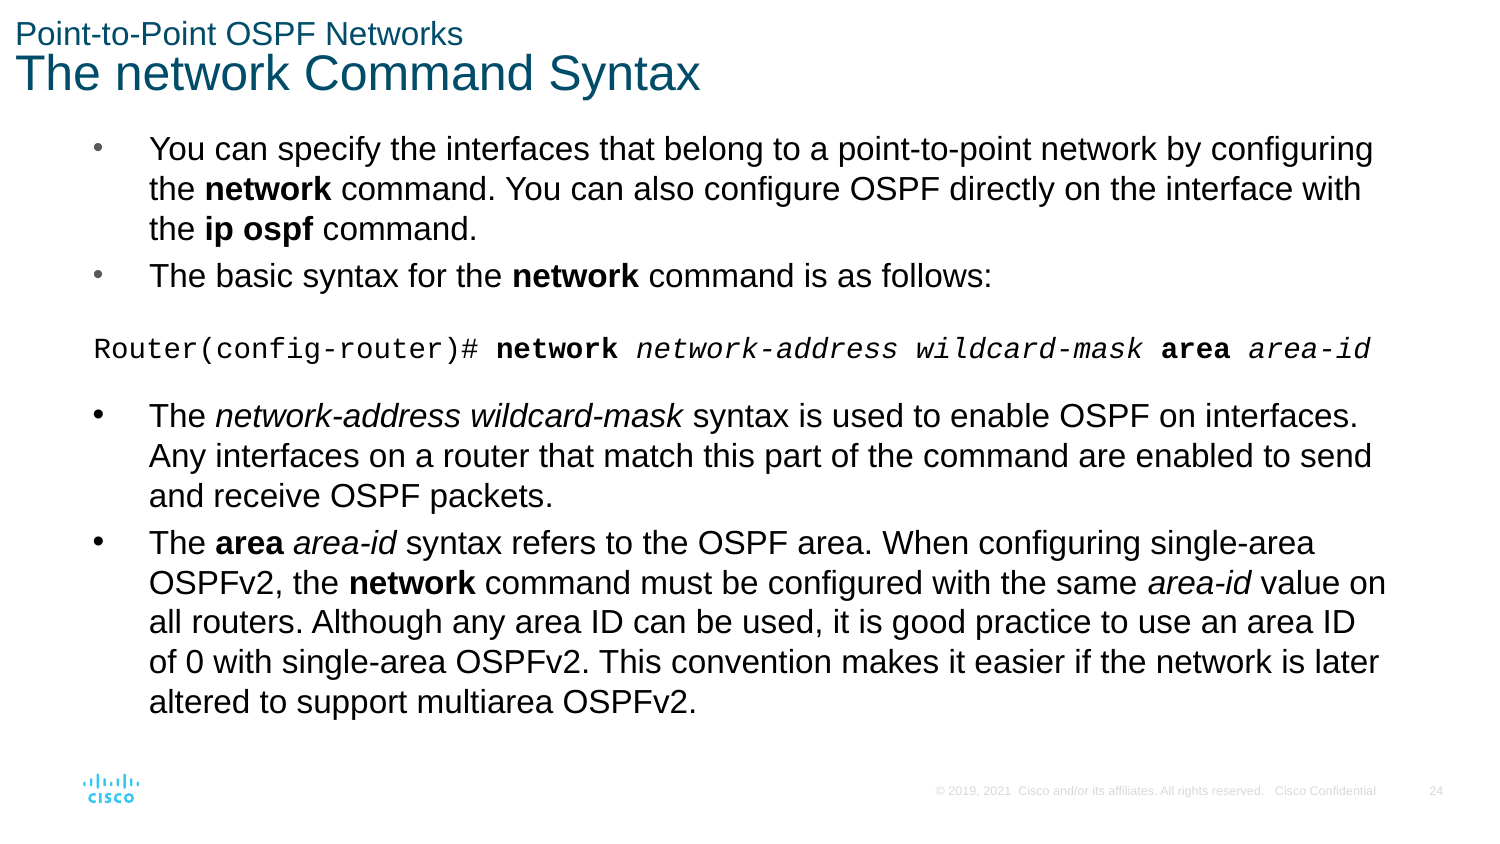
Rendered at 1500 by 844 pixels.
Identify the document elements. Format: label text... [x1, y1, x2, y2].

text_box The network-address wildcard-mask syntax is used to enable OSPF on interfaces. Any interfaces on a router that match this part of the command are enabled to send and receive OSPF packets. The area area-id syntax refers to the OSPF area. When configuring single-area OSPFv2, the network command must be configured with the same area-id value on all routers. Although any area ID can be used, it is good practice to use an area ID of 0 with single-area OSPFv2. This convention makes it easier if the network is later altered to support multiarea OSPFv2. [77, 387, 1408, 728]
list You can specify the interfaces that belong to a point-to-point network by configuring the network command. You can also configure OSPF directly on the interface with the ip ospf command. The basic syntax for the network command is as follows: [77, 120, 1437, 308]
text_box Router(config-router)# network network-address wildcard-mask area area-id [78, 321, 1422, 372]
title Point-to-Point OSPF Networks The network Command Syntax [0, 0, 1369, 121]
